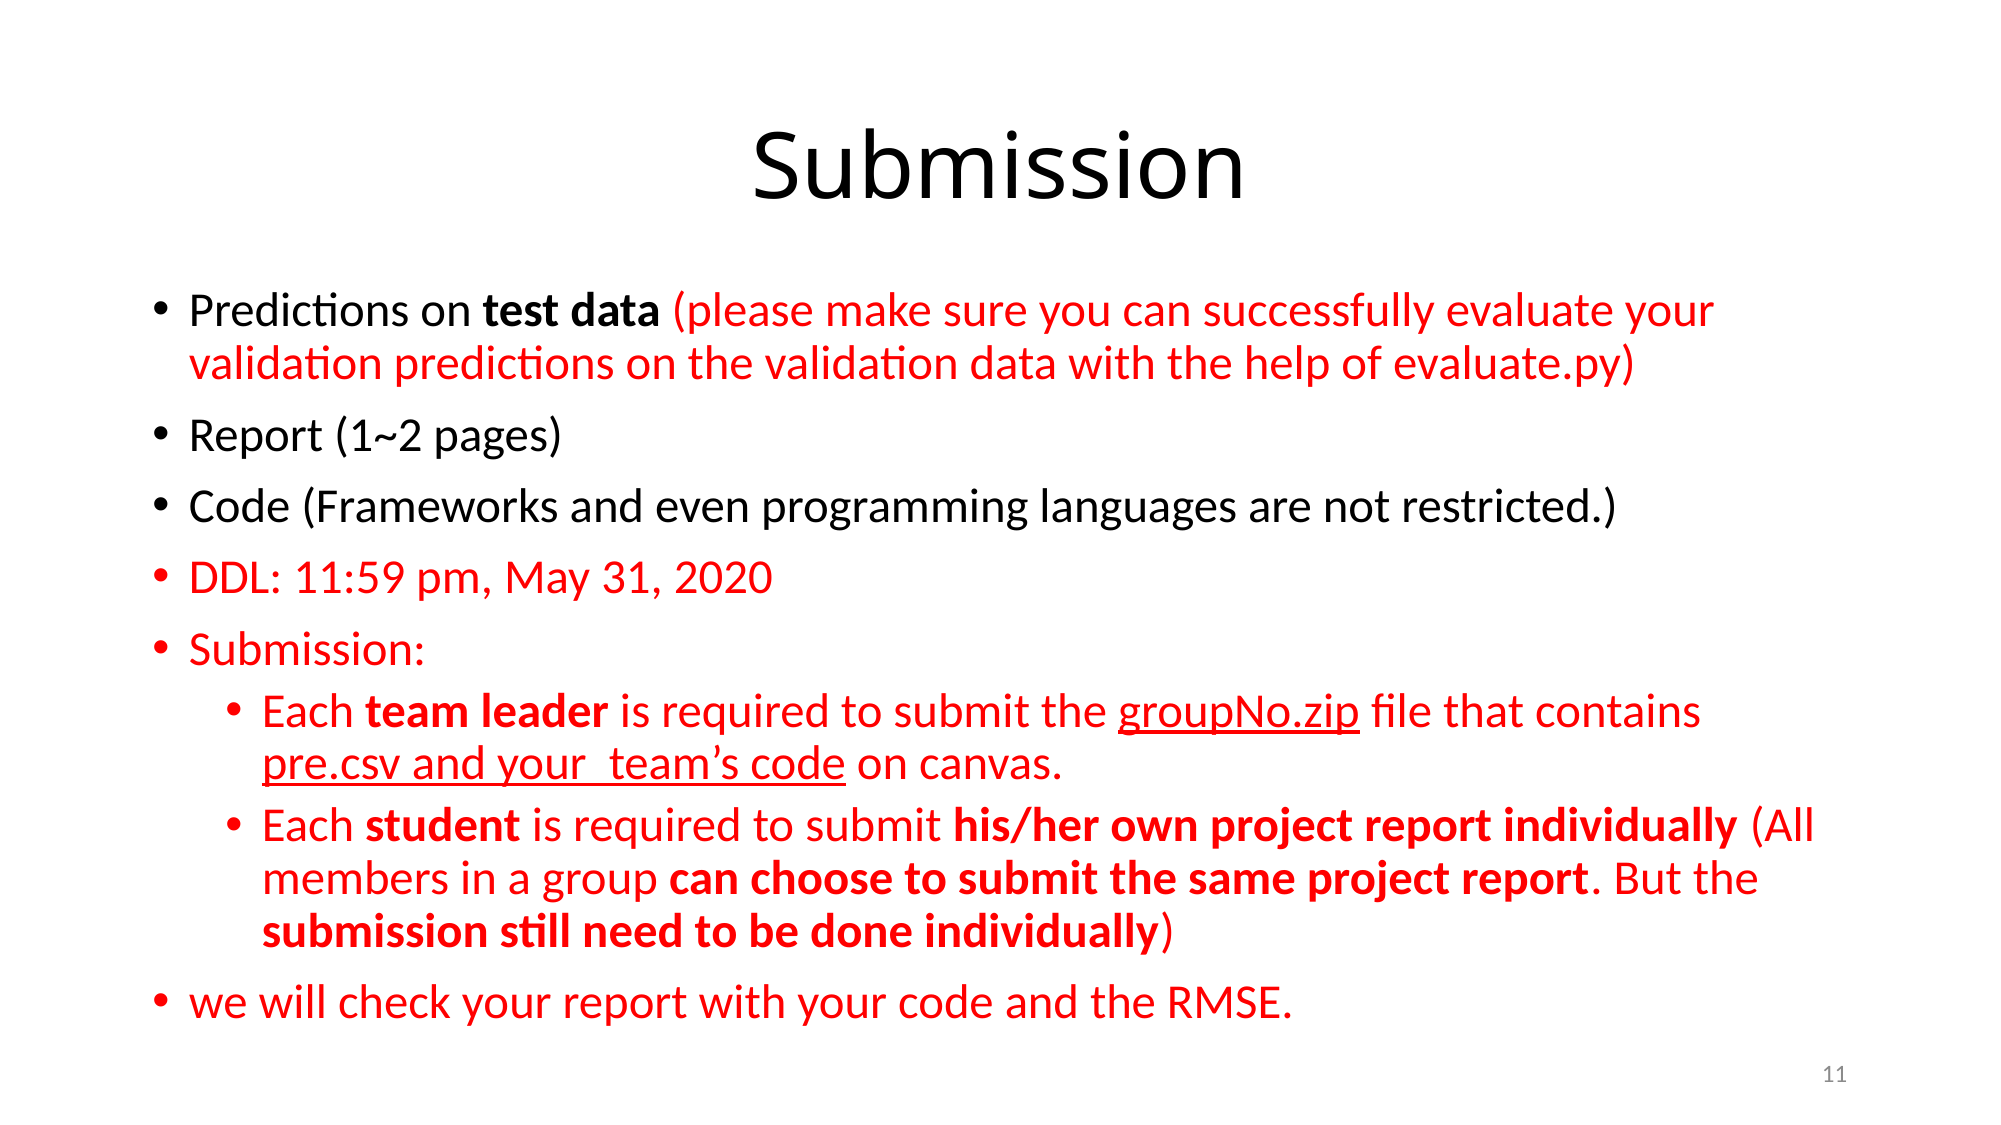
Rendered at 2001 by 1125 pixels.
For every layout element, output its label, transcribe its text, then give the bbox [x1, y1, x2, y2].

slide_number 11 [1412, 1042, 1863, 1103]
list Predictions on test data (please make sure you can successfully evaluate your validation predictions on the validation data with the help of evaluate.py) Report (1~2 pages) Code (Frameworks and even programming languages are not restricted.) DDL: 11:59 pm, May 31, 2020 Submission: Each team leader is required to submit the groupNo.zip file that contains pre.csv and your team’s code on canvas. Each student is required to submit his/her own project report individually (All members in a group can choose to submit the same project report. But the submission still need to be done individually) we will check your report with your code and the RMSE. [137, 278, 1863, 1043]
title Submission [137, 59, 1863, 278]
